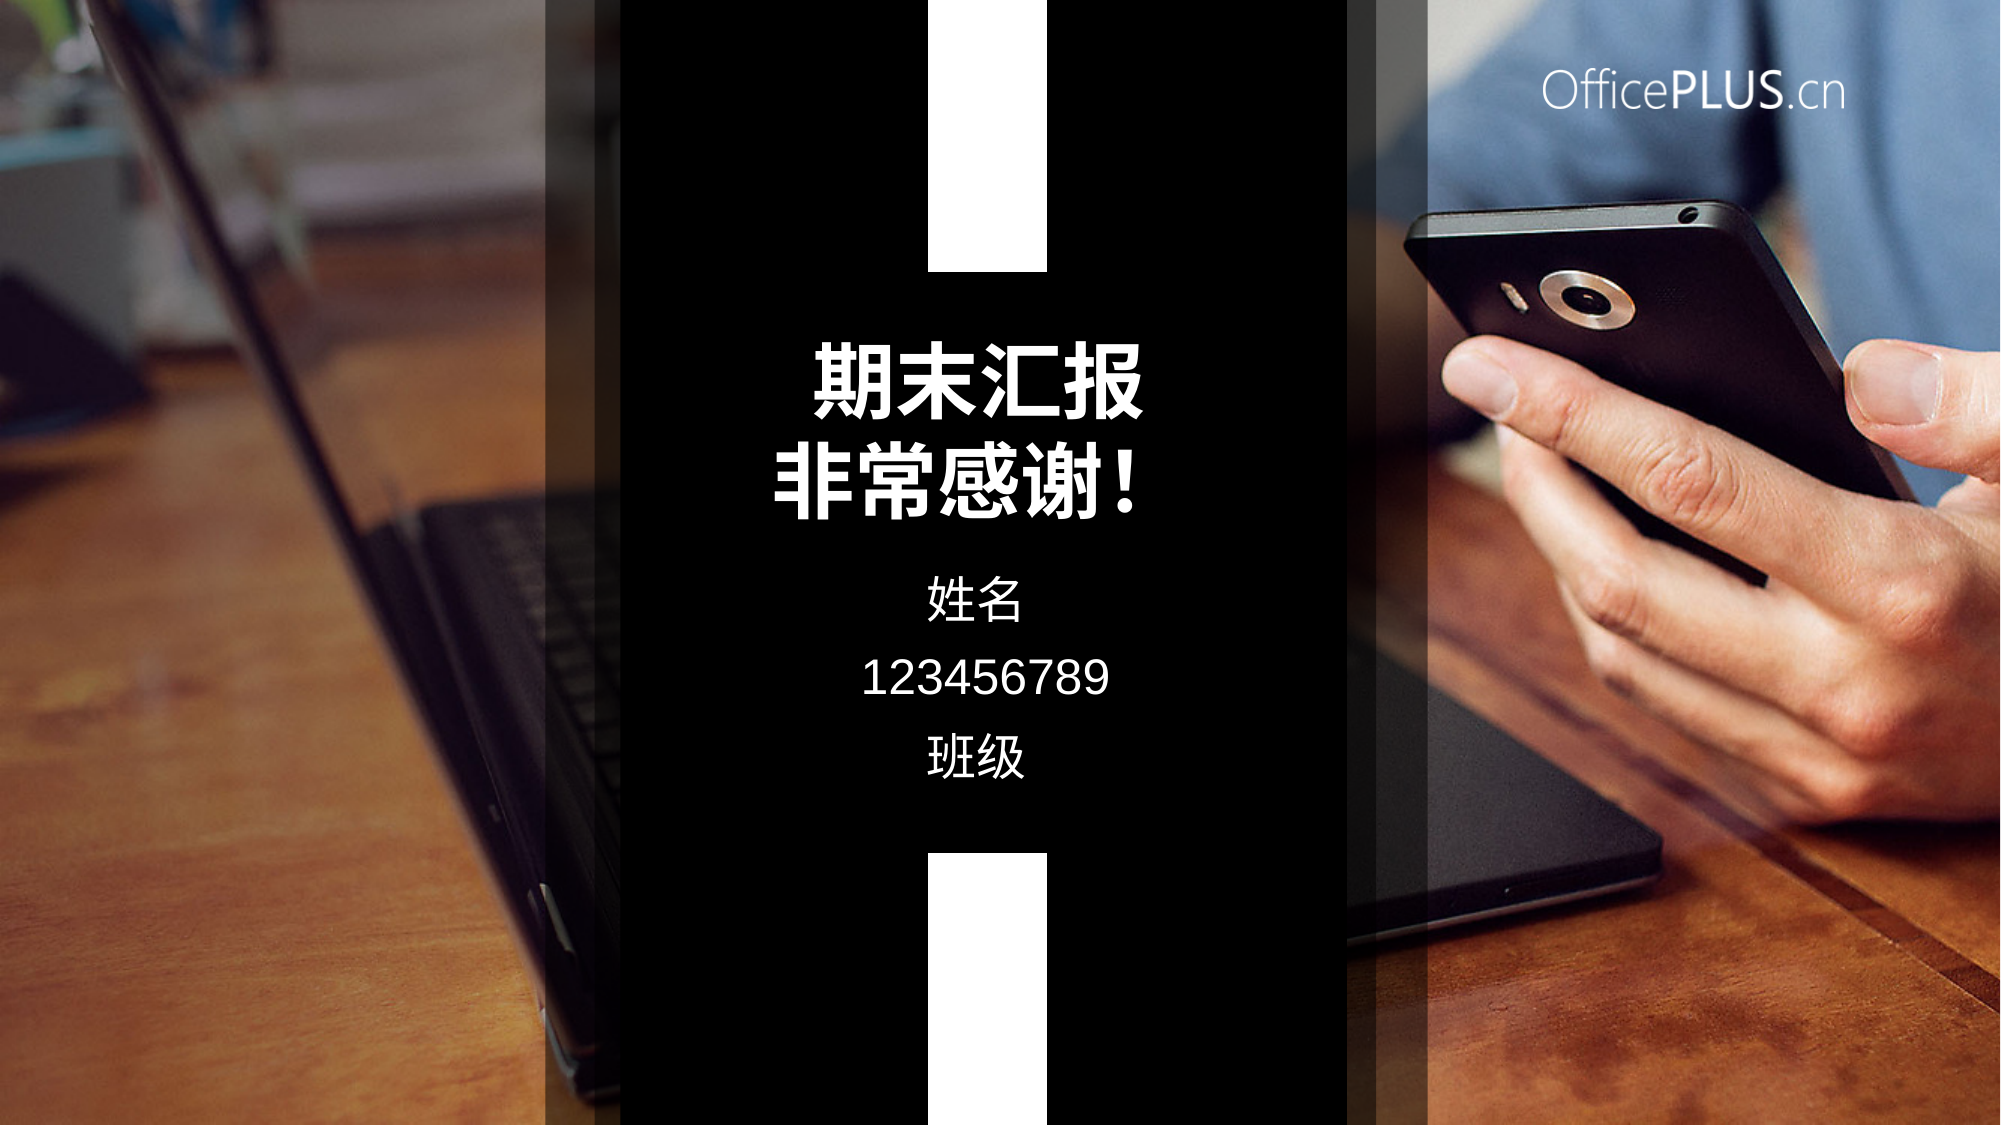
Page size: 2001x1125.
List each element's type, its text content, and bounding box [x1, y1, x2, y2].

text_box 期末汇报 非常感谢！ [738, 321, 1221, 537]
text_box 123456789 [845, 637, 1147, 712]
text_box 班级 [911, 718, 1047, 794]
text_box 姓名 [911, 561, 1047, 637]
text_box [927, 852, 1048, 1125]
picture [0, 0, 620, 1125]
picture [1347, 0, 2001, 1125]
text_box [927, 0, 1048, 273]
